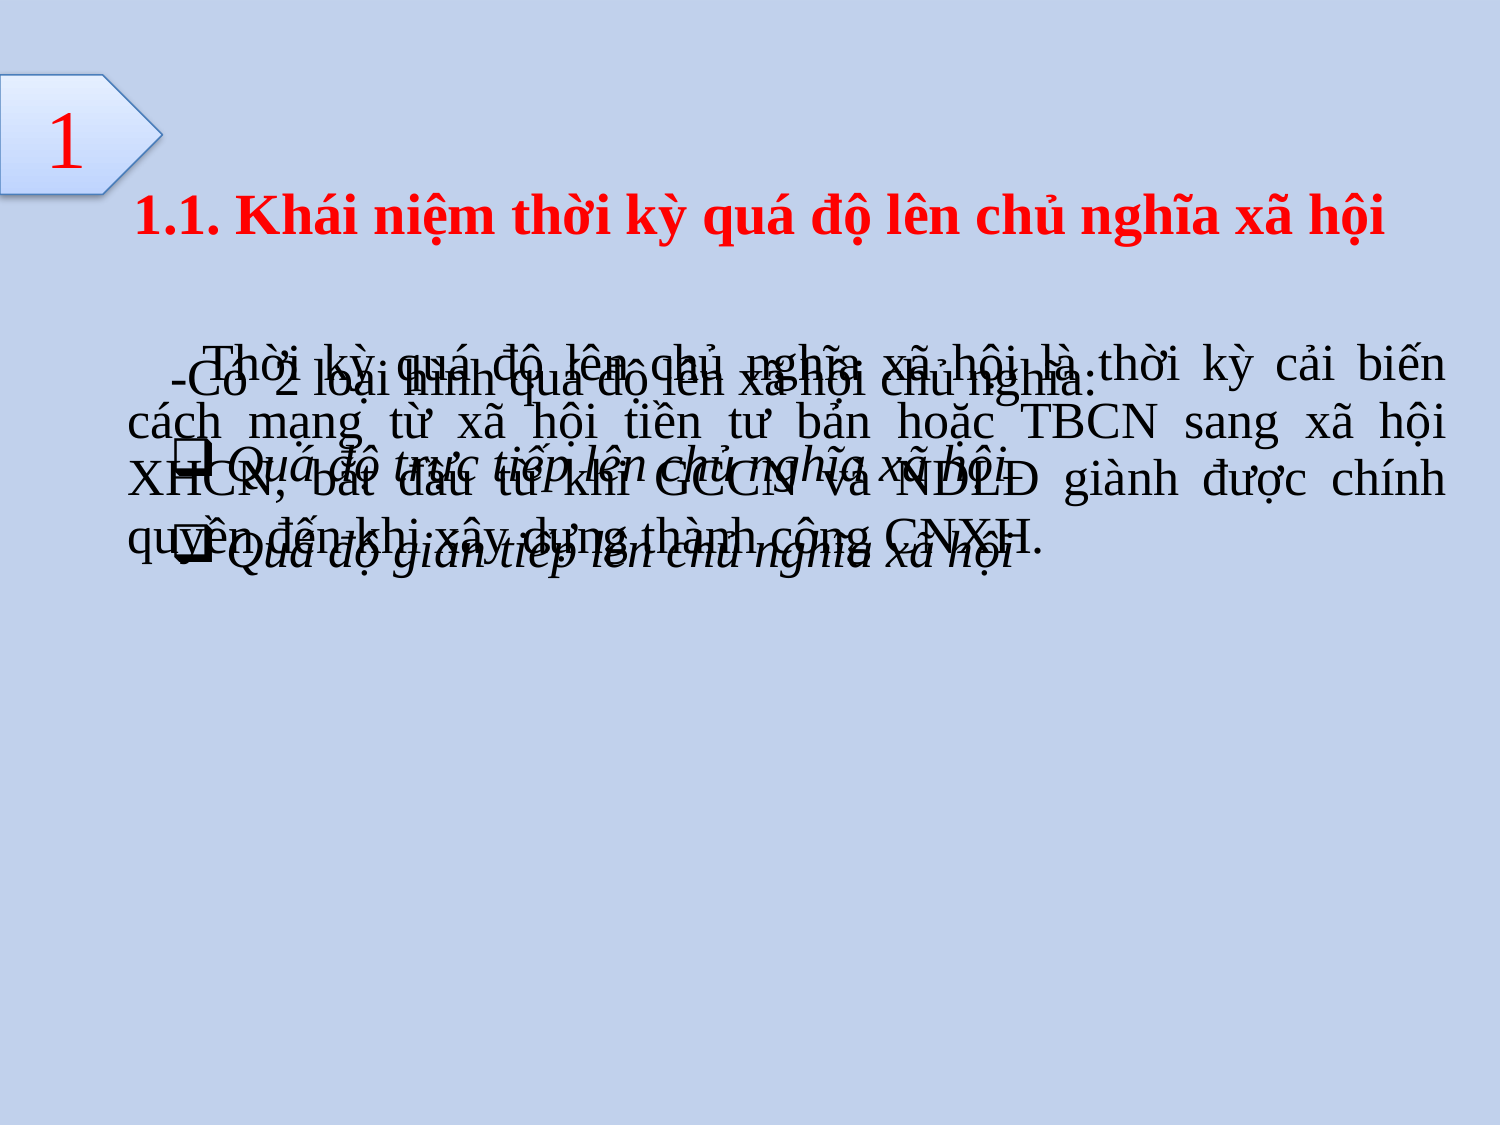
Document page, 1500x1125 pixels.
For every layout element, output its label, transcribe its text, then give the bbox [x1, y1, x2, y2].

table_header 1.1. Khái niệm thời kỳ quá độ lên chủ nghĩa xã hội [99, 175, 1436, 324]
table_header Thời kỳ quá độ lên chủ nghĩa xã hội là thời kỳ cải biến cách mạng từ xã hội tiền tư bản hoặc TBCN sang xã hội XHCN, bắt đầu từ khi GCCN và NDLĐ giành được chính quyền đến khi xây dựng thành công CNXH. [1437, 327, 1463, 775]
text_box [86, 324, 1437, 1068]
text_box 1 [0, 74, 164, 196]
table_header -Có 2 loại hình quá độ lên xã hội chủ nghĩa: Quá độ trực tiếp lên chủ nghĩa xã hội Quá độ gián tiếp lên chủ nghĩa xã hội [155, 313, 1368, 946]
